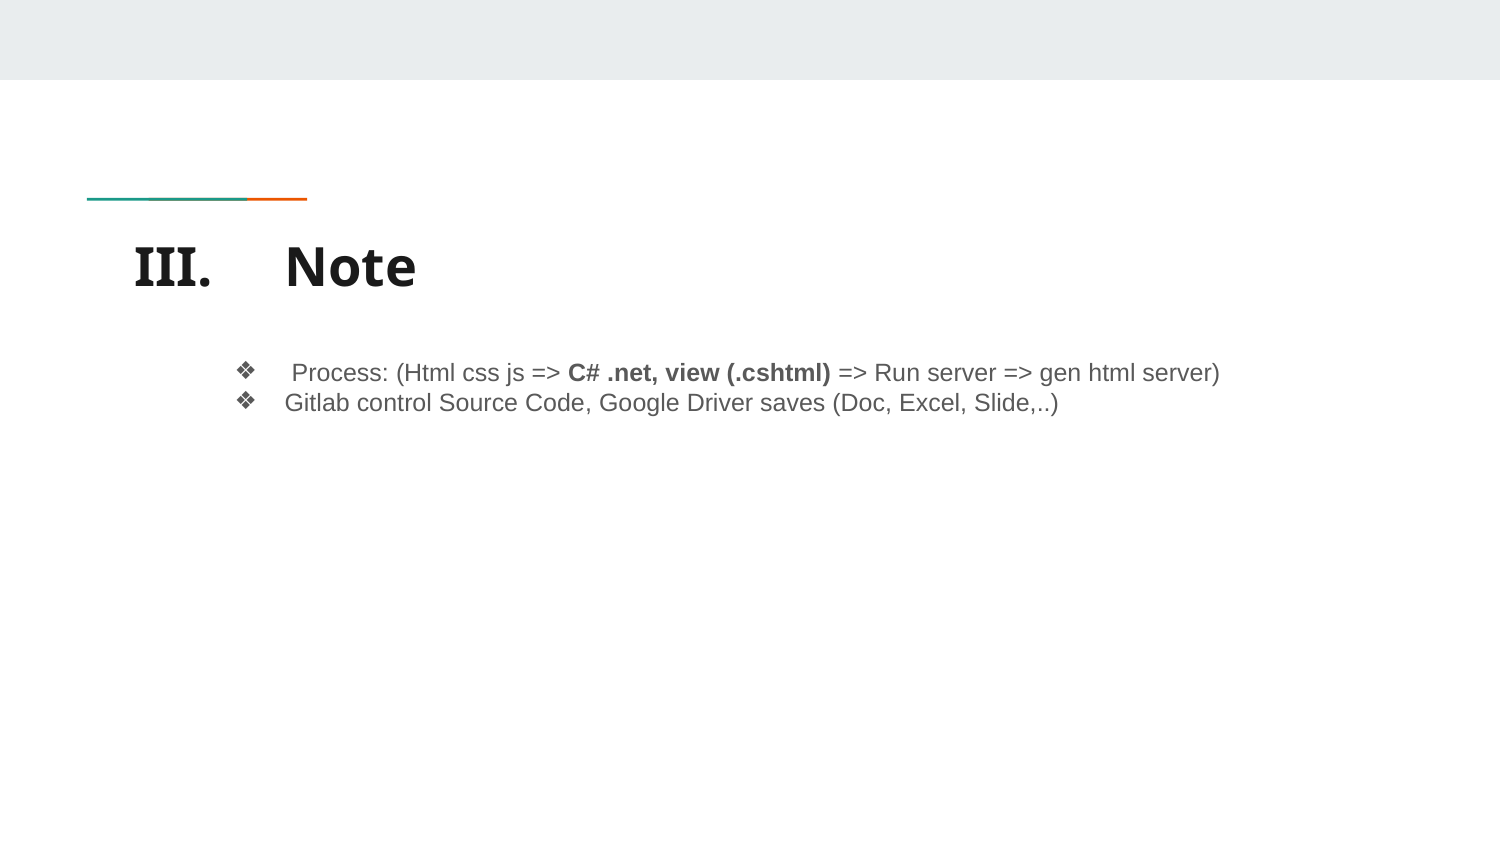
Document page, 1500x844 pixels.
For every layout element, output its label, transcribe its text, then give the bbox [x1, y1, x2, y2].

title III. Note [119, 217, 1381, 306]
list Process: (Html css js => C# .net, view (.cshtml) => Run server => gen html server) Gitlab control Source Code, Google Driver saves (Doc, Excel, Slide,..) [119, 341, 1381, 712]
